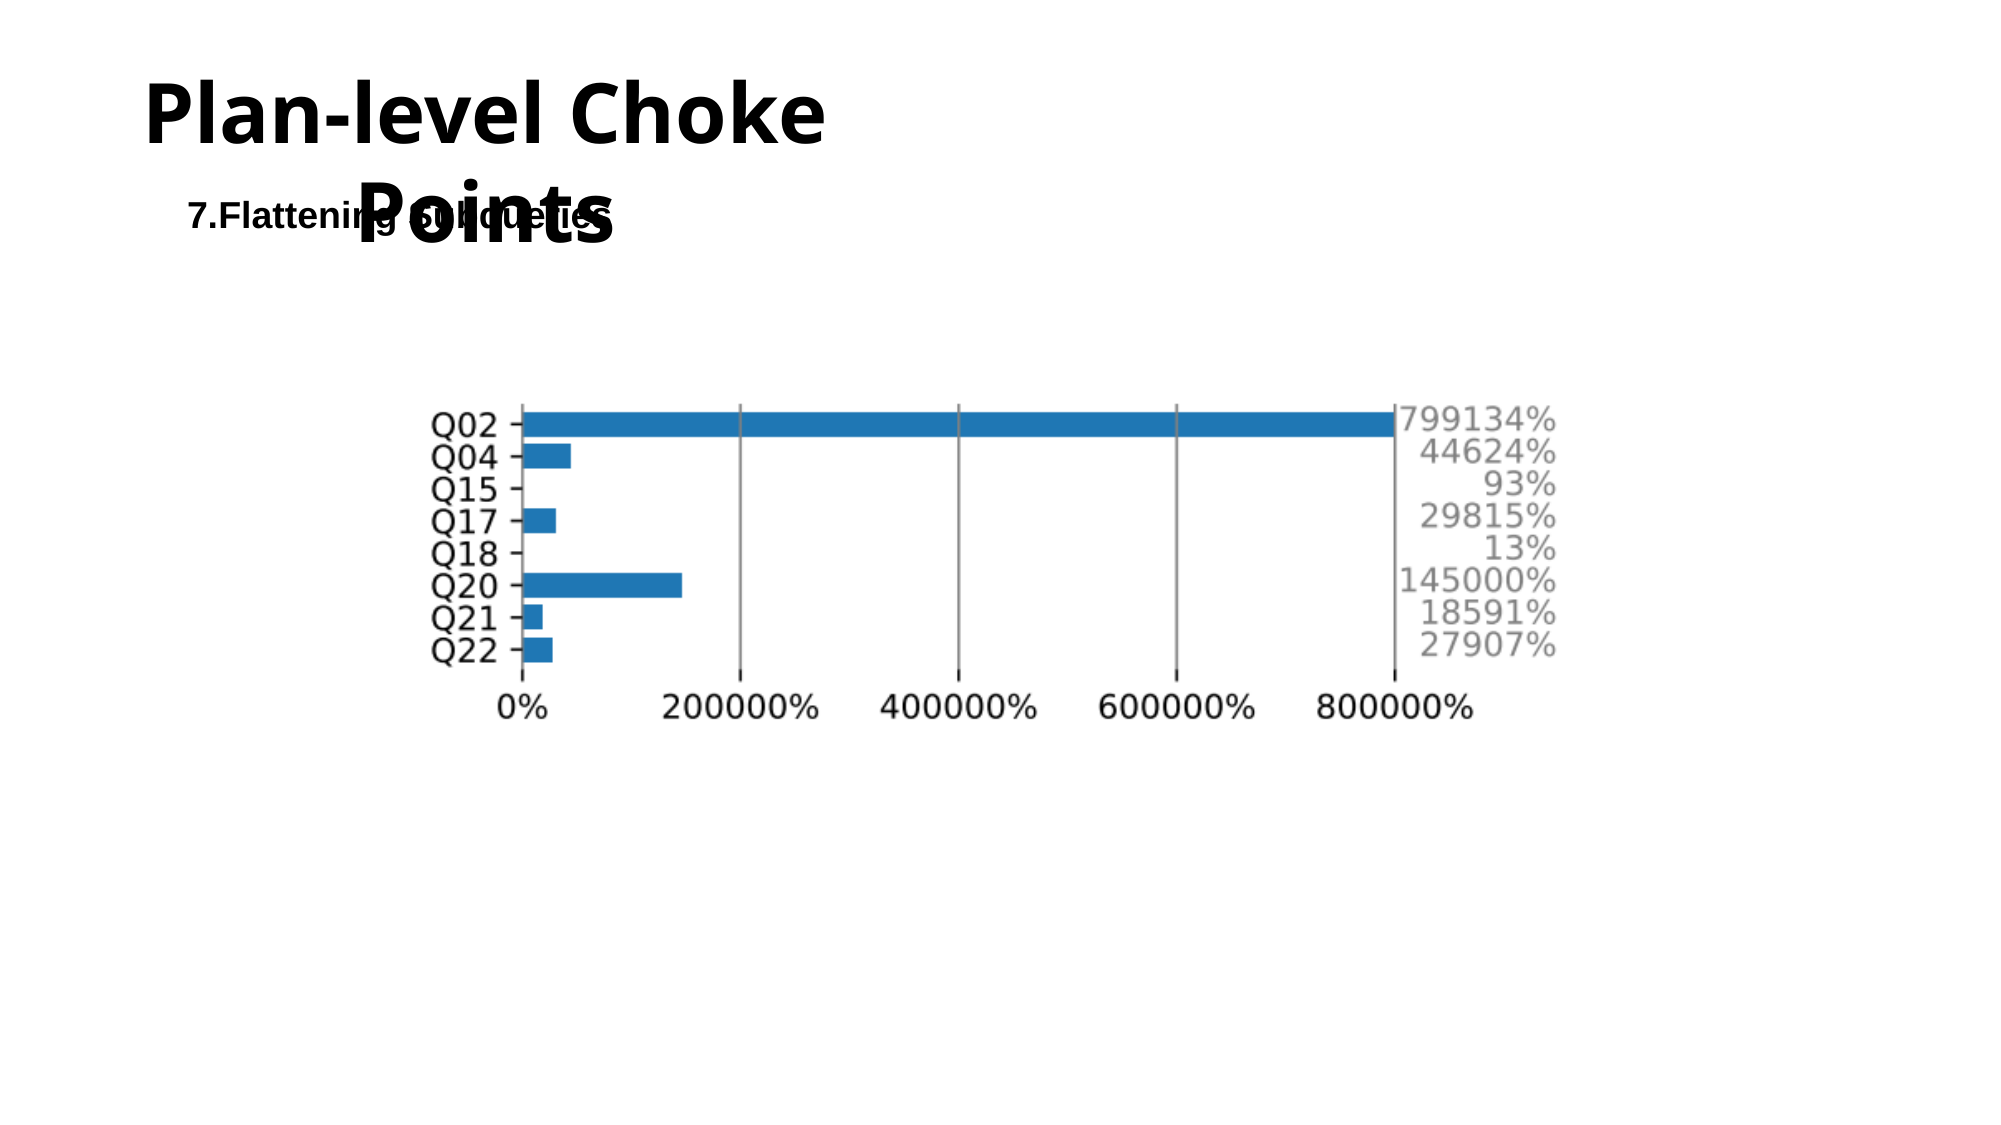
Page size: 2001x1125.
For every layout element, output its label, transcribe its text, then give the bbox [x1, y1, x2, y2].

text_box Plan-level Choke Points [55, 52, 915, 267]
picture [407, 376, 1593, 749]
text_box 7.Flattening Subqueries [172, 183, 915, 244]
